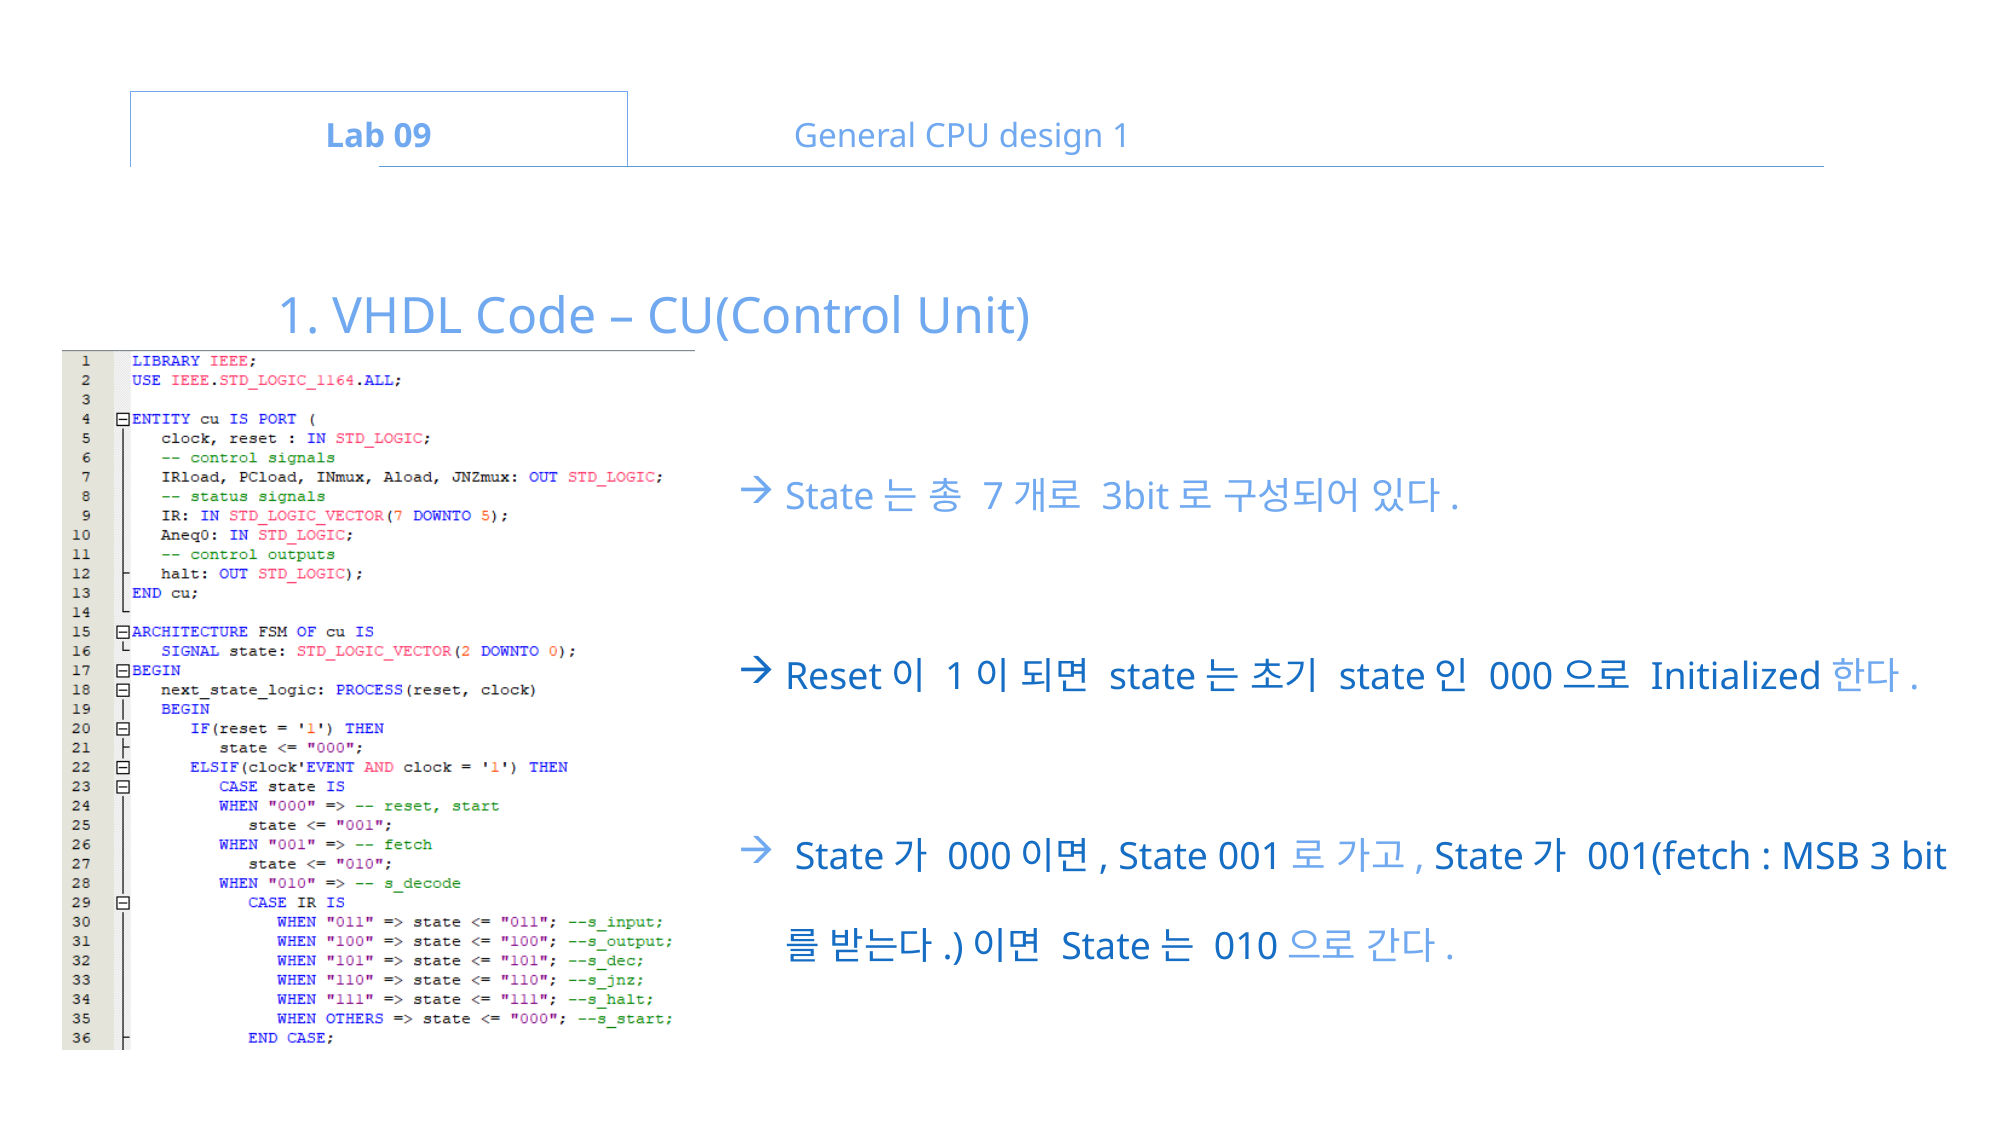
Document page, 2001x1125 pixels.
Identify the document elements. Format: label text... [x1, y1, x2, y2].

picture [62, 350, 695, 1050]
text_box State는 총 7개로 3bit로 구성되어 있다. Reset이 1이 되면 state는 초기 state인 000으로 Initialized한다. State가 000이면, State 001로 가고, State가 001(fetch : MSB 3 bit를 받는다.)이면 State는 010으로 간다. [723, 419, 1963, 975]
text_box General CPU design 1 [779, 106, 1147, 162]
text_box [130, 91, 628, 167]
text_box 1. VHDL Code – CU(Control Unit) [263, 245, 1737, 351]
text_box Lab 09 [310, 106, 447, 162]
